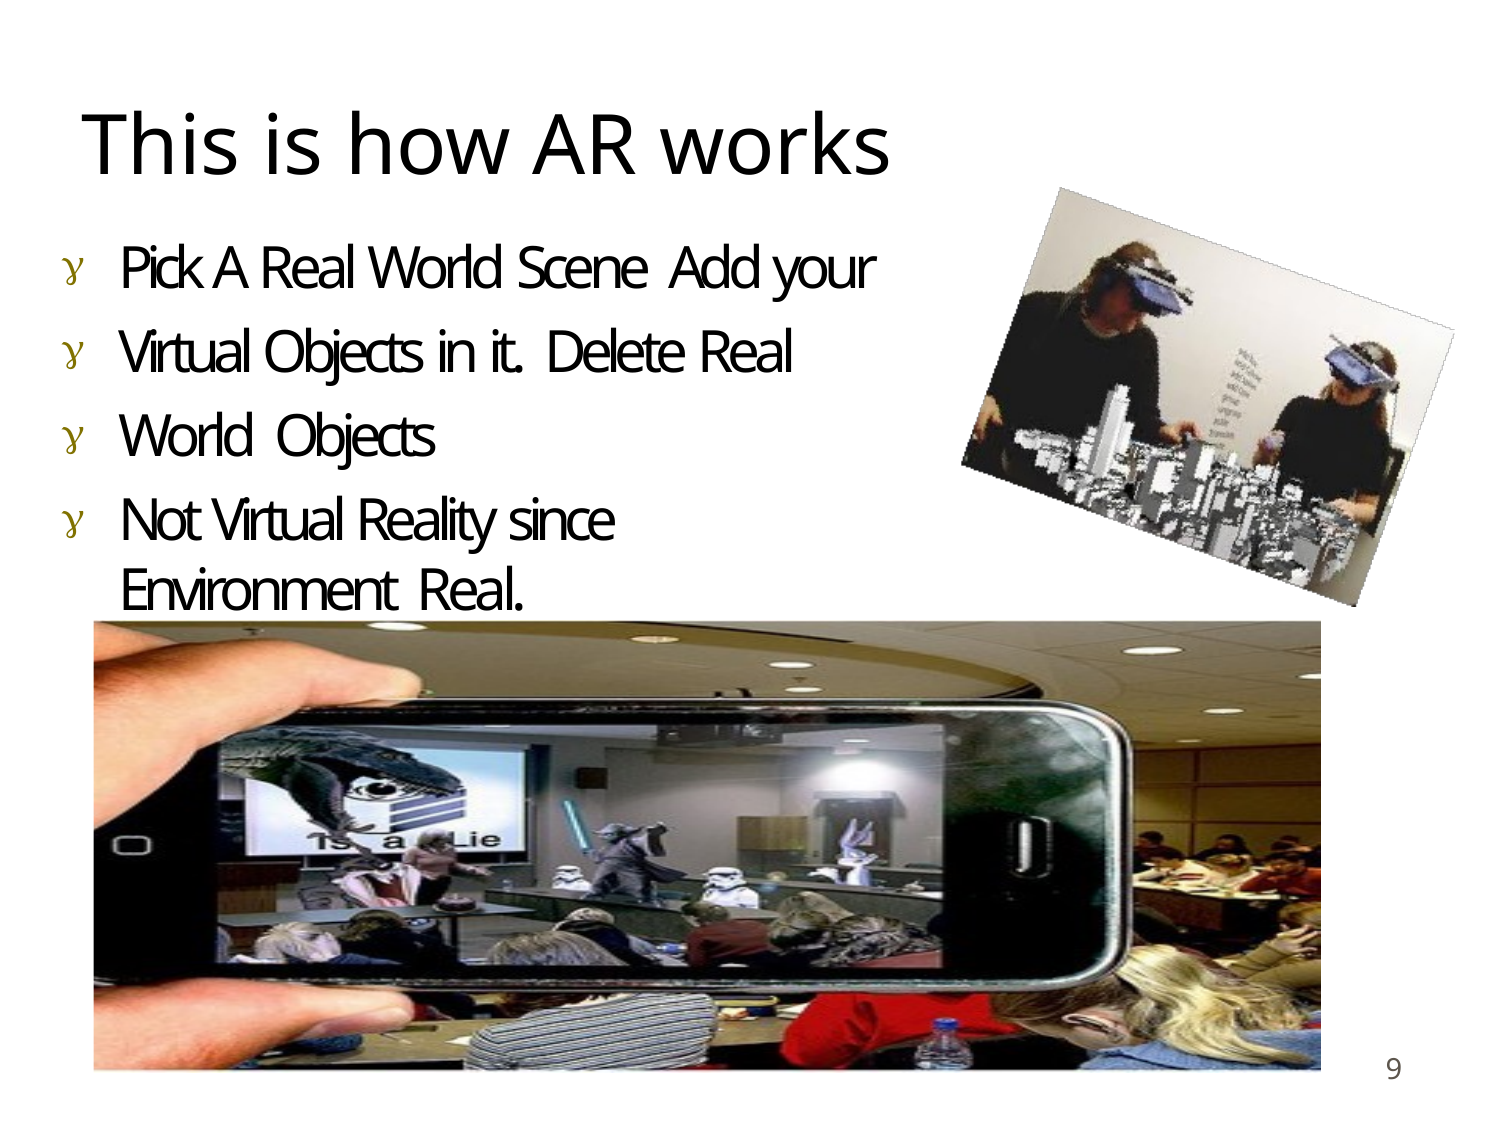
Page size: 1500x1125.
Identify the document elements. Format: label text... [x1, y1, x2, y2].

slide_number 3 [1365, 1045, 1406, 1125]
text_box Pick A Real World Scene Add your Virtual Objects in it. Delete Real World Objects Not Virtual Reality since Environment Real. [115, 213, 873, 620]
text_box     [59, 234, 79, 539]
text_box [960, 187, 1455, 607]
text_box [93, 620, 1321, 1073]
title This is how AR works [79, 89, 1063, 280]
